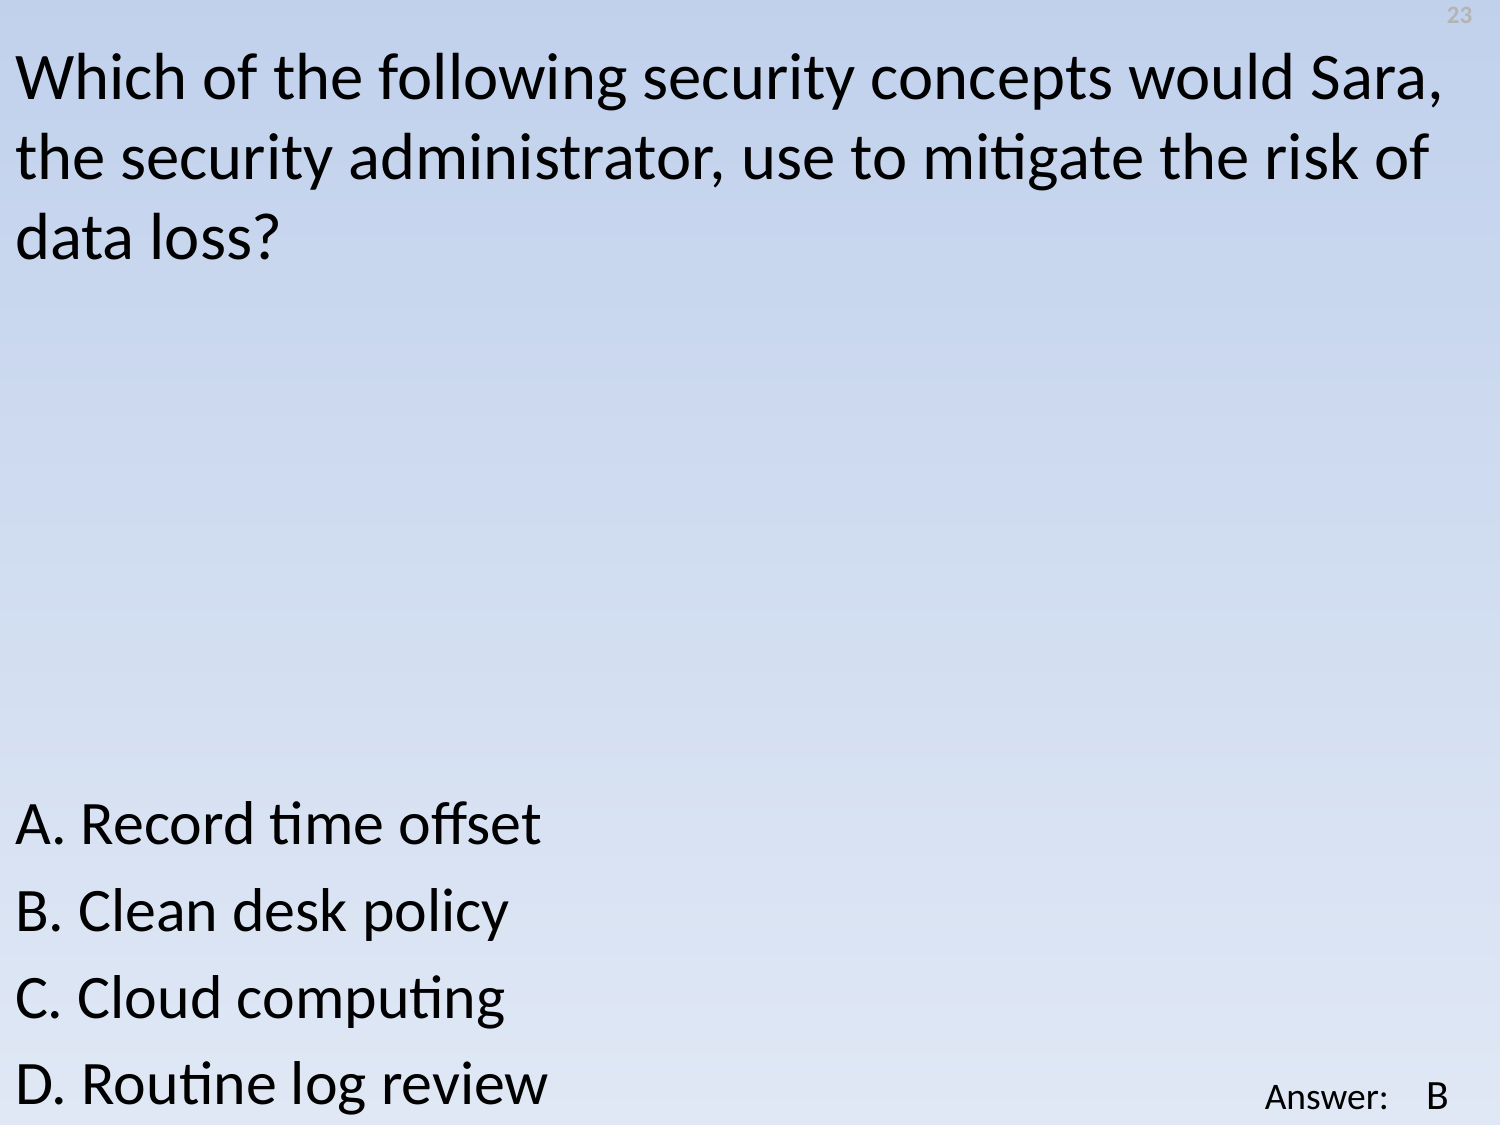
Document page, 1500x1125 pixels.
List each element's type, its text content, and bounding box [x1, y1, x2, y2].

list Which of the following security concepts would Sara, the security administrator, use to mitigate the risk of data loss? [0, 24, 1500, 774]
slide_number 23 [1412, 0, 1488, 28]
list B [1374, 1060, 1500, 1123]
list A. Record time offset B. Clean desk policy C. Cloud computing D. Routine log review [0, 774, 1500, 1125]
